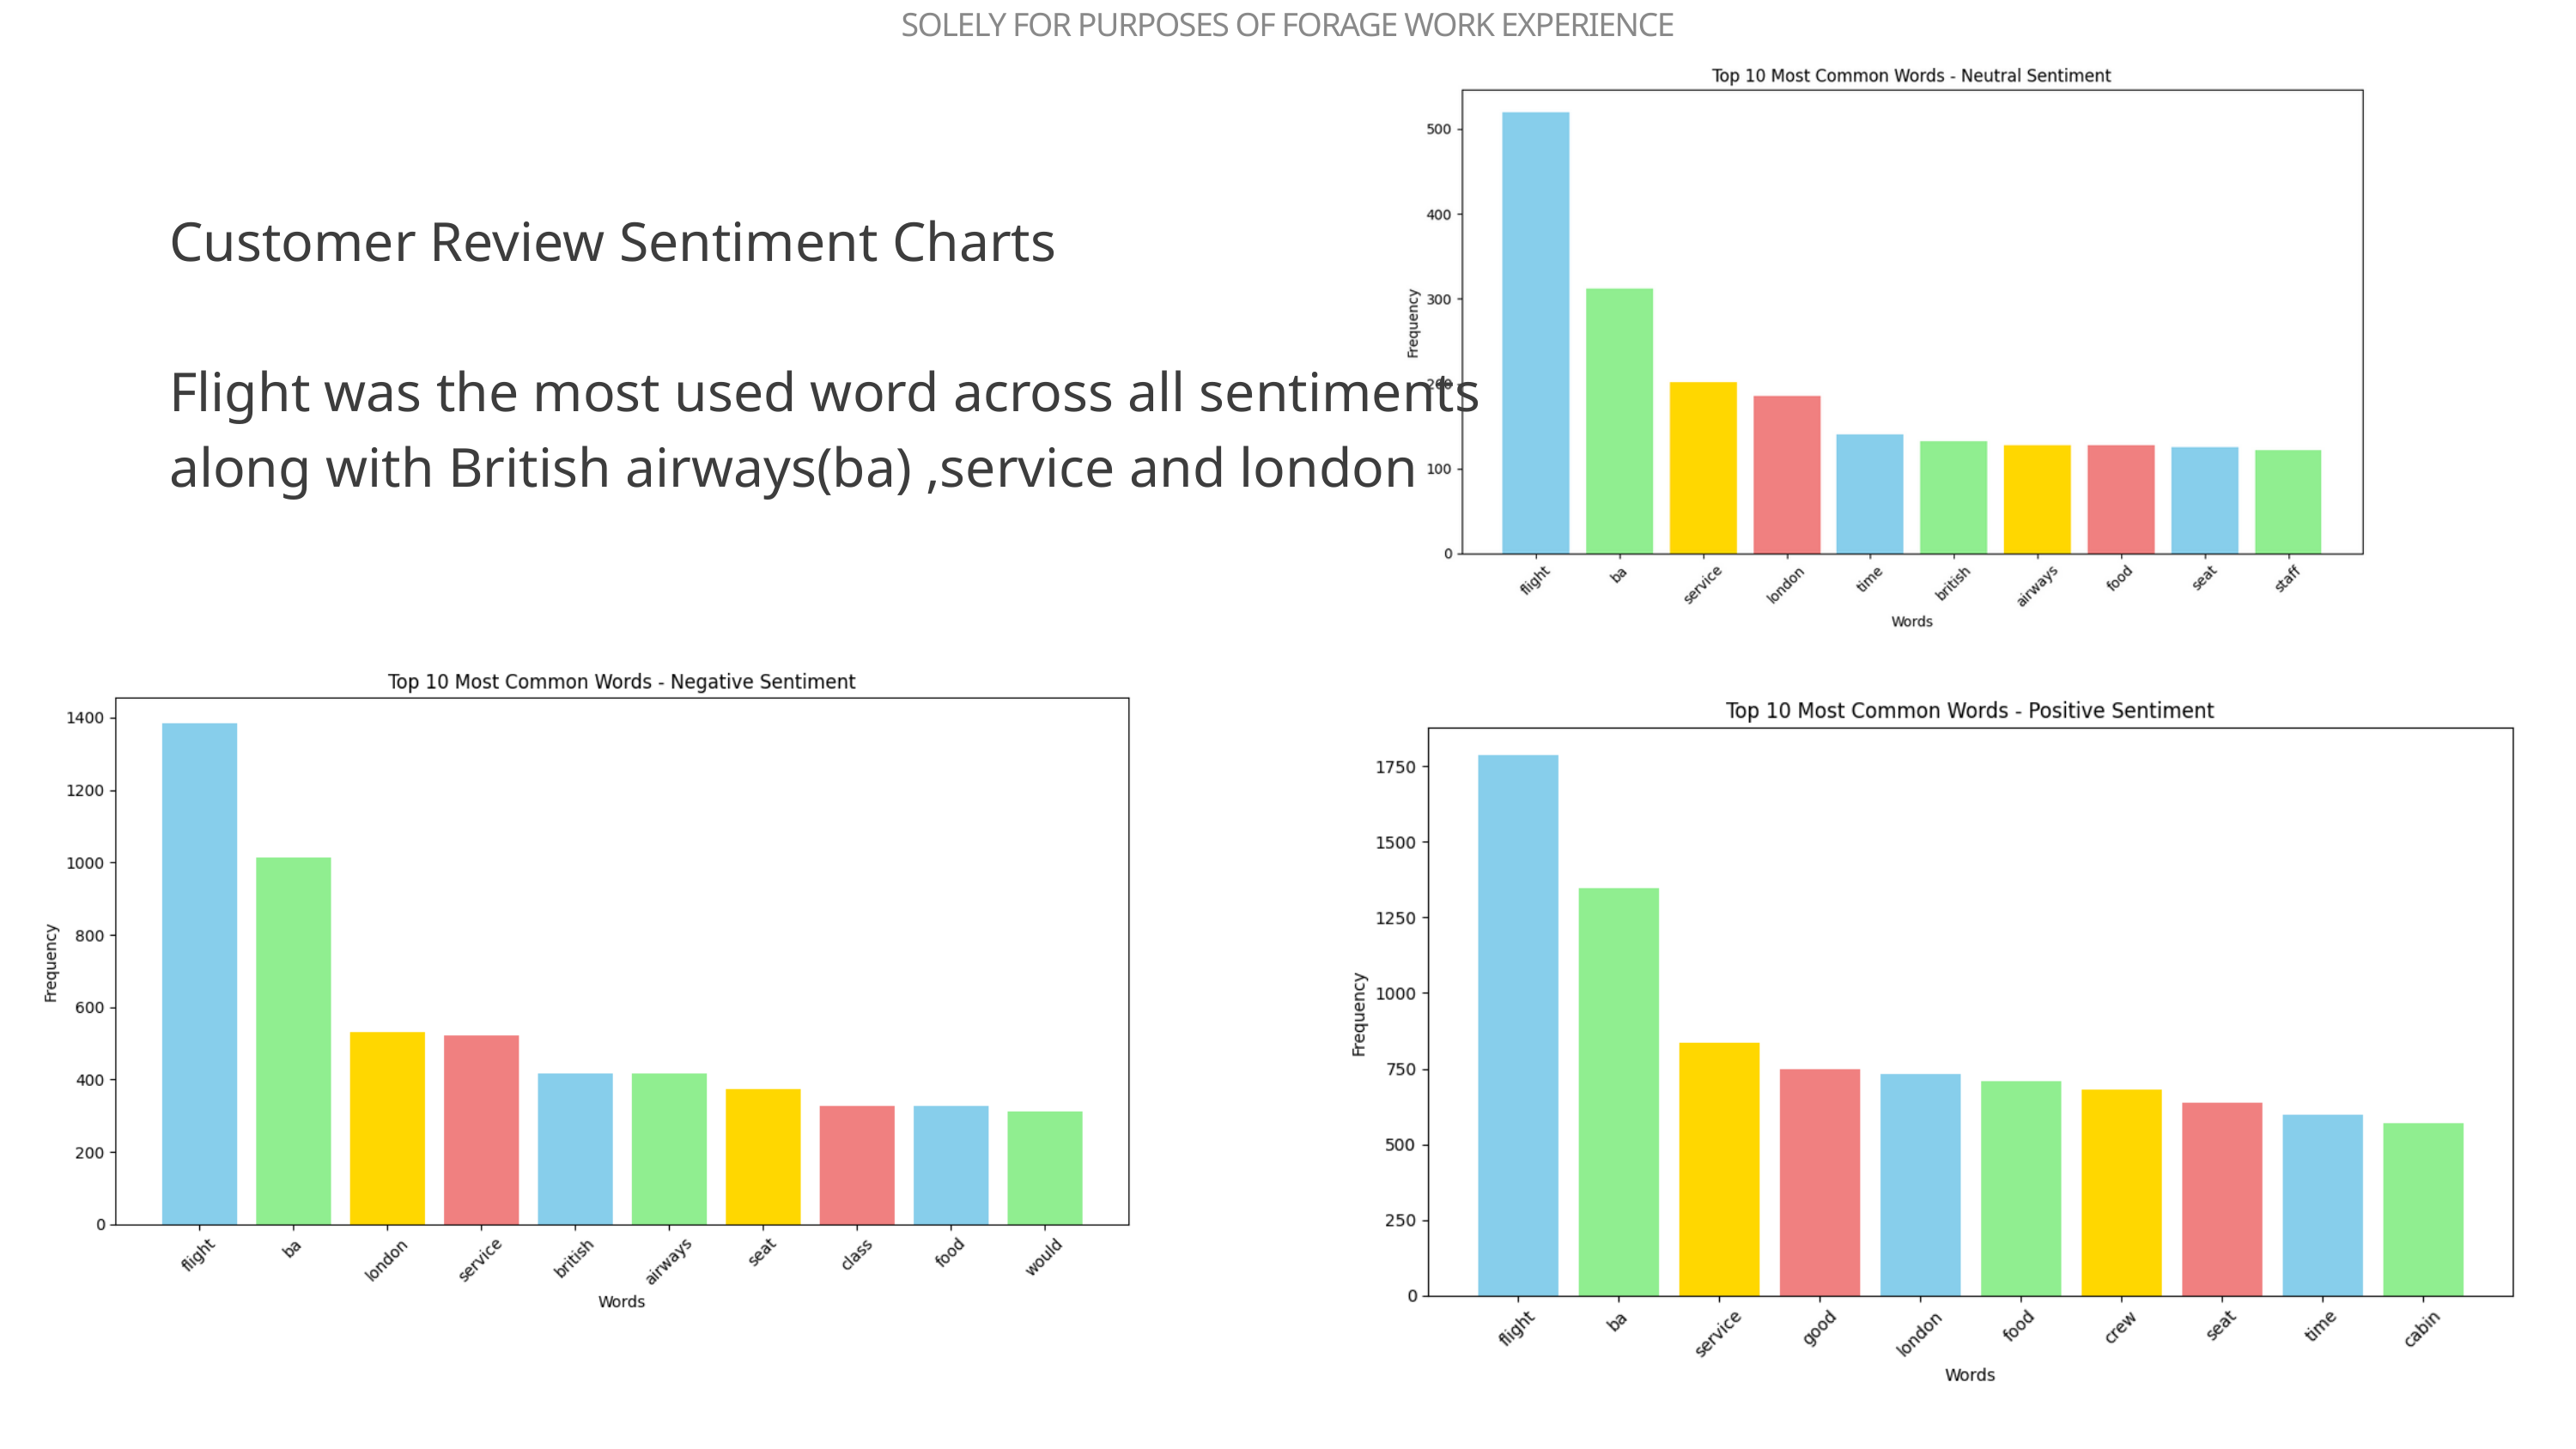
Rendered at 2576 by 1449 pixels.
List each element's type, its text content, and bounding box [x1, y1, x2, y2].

text_box [33, 662, 1139, 1322]
text_box [1340, 689, 2524, 1397]
text_box [1397, 67, 2372, 636]
text_box Customer Review Sentiment Charts Flight was the most used word across all sentiments along with British airways(ba) ,service and london [169, 197, 1637, 498]
text_box SOLELY FOR PURPOSES OF FORAGE WORK EXPERIENCE [866, 3, 1710, 43]
